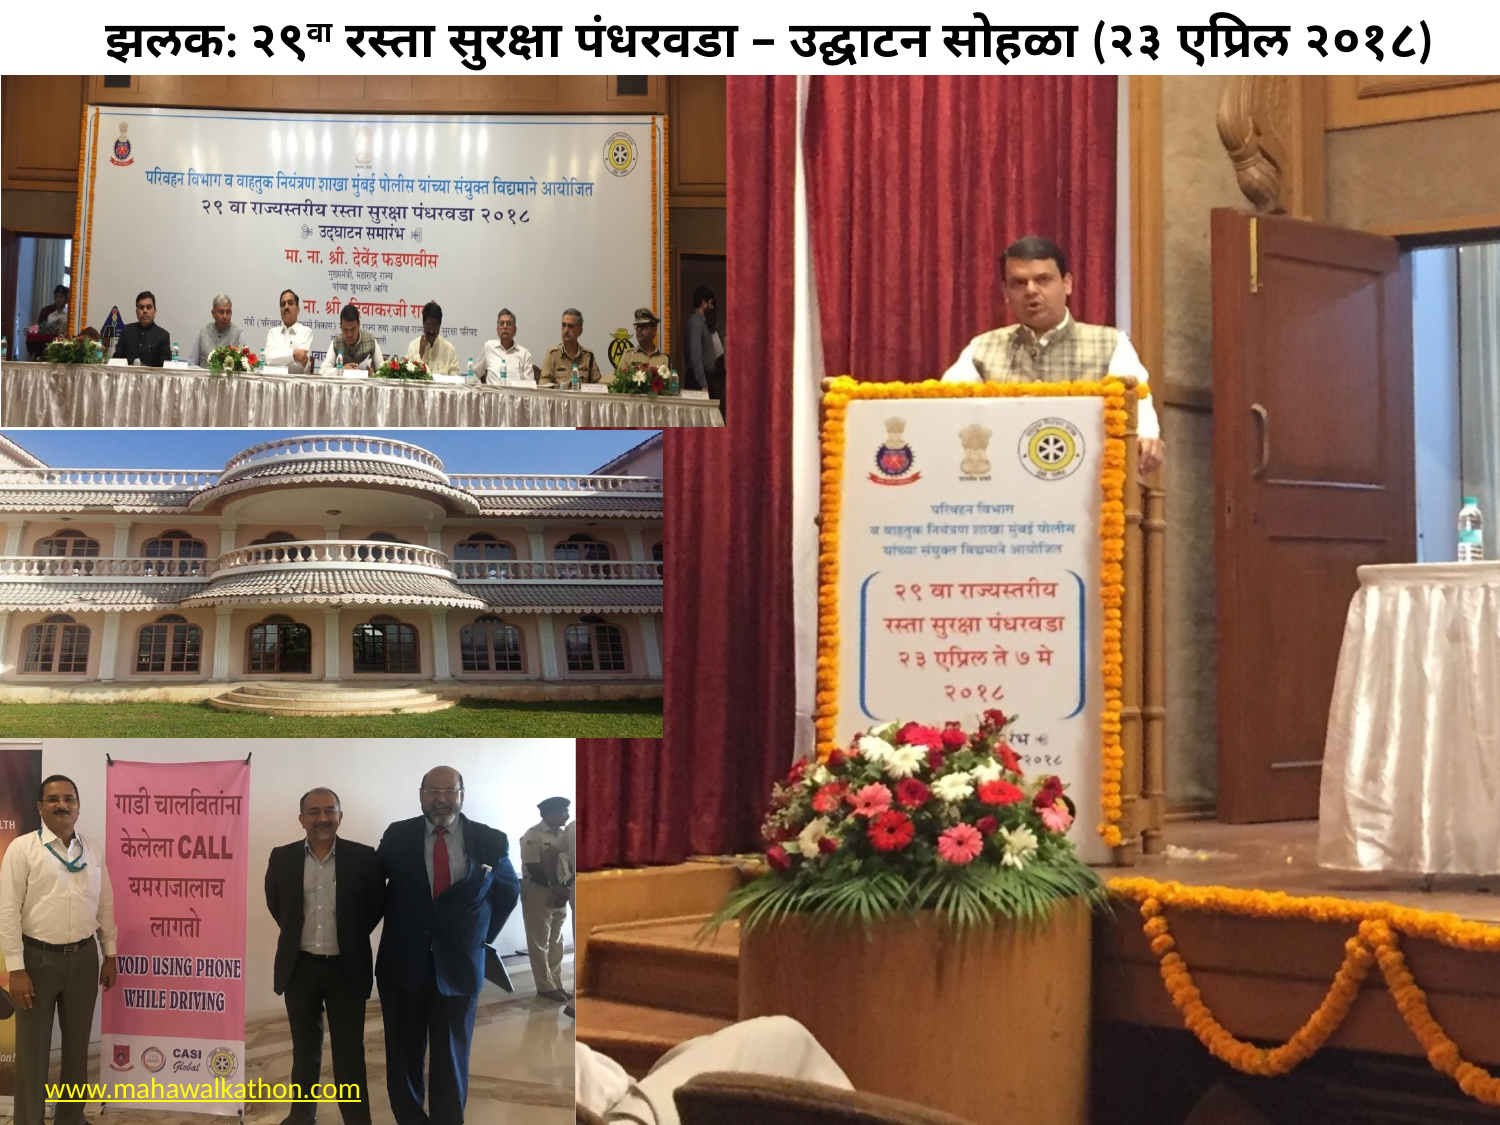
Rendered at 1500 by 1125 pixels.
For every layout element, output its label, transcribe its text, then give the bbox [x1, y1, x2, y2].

picture [0, 74, 1500, 1125]
text_box झलक: २९वा रस्ता सुरक्षा पंधरवडा – उद्घाटन सोहळा (२३ एप्रिल २०१८) [90, 0, 1460, 74]
